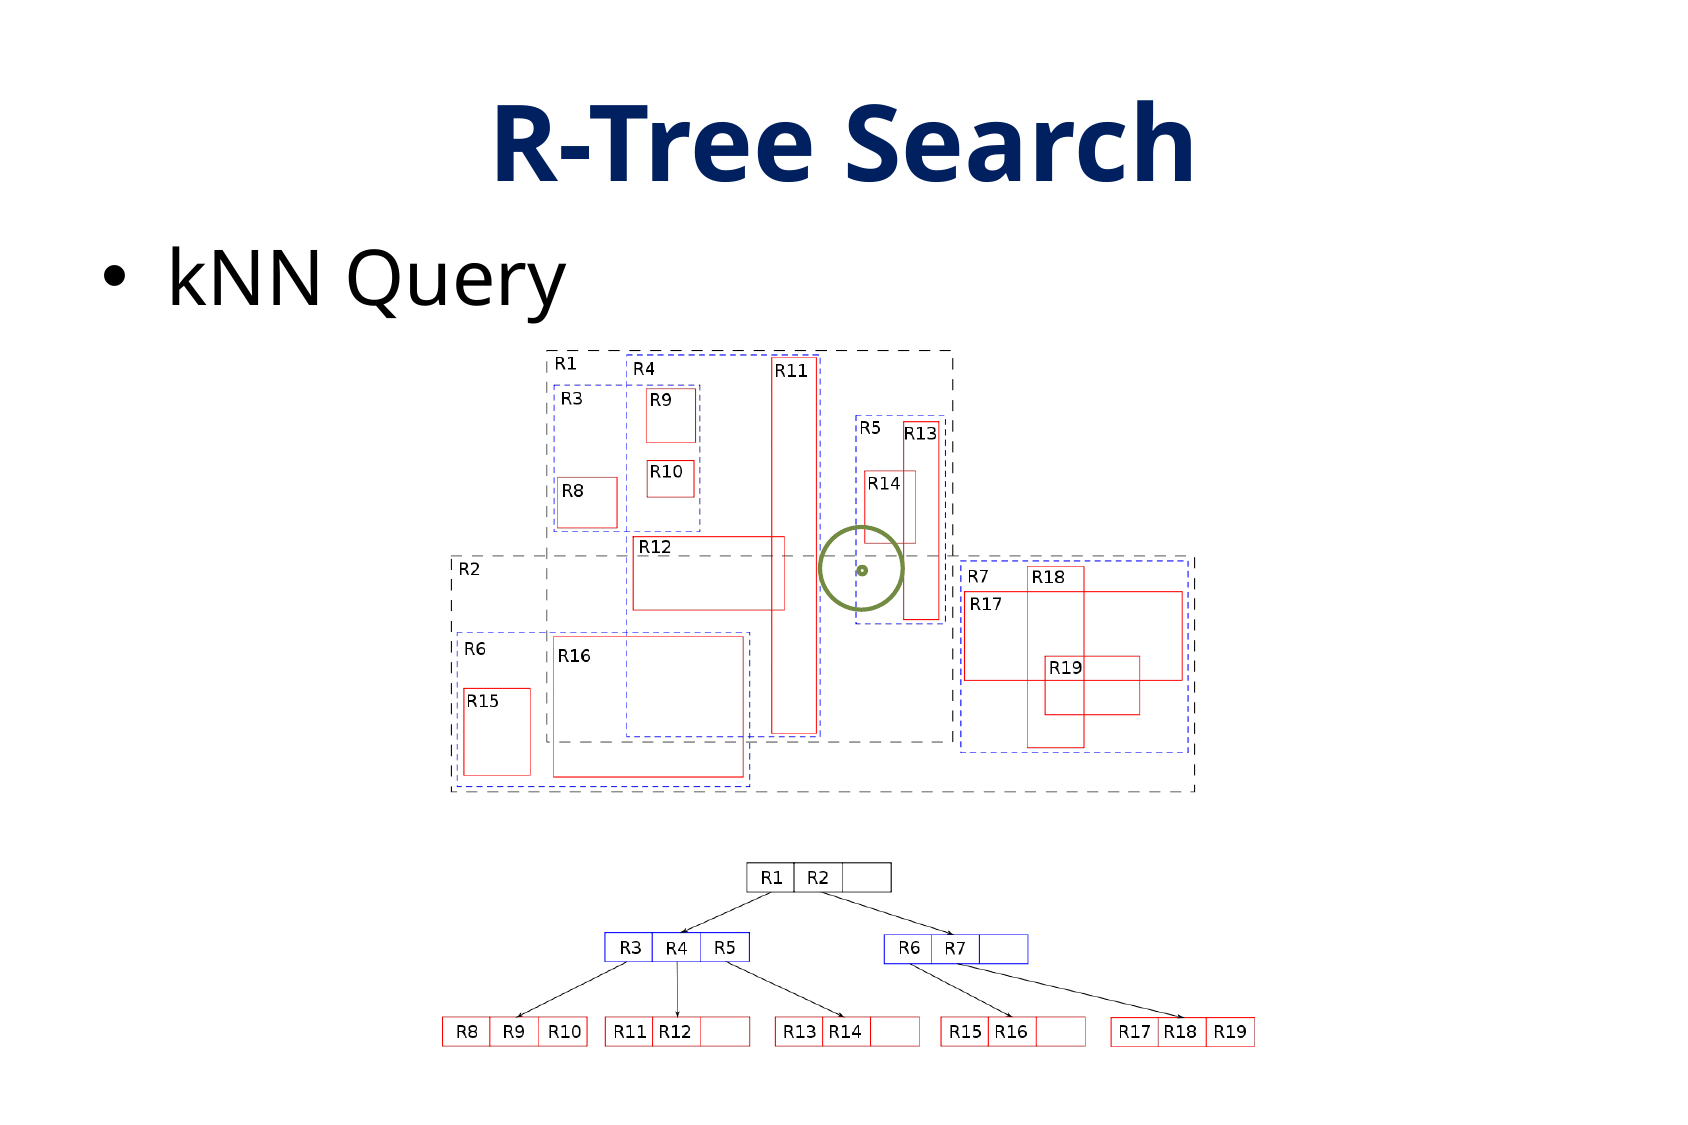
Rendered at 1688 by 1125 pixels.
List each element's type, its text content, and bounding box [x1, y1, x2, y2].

picture [441, 350, 1256, 1047]
list kNN Query [84, 219, 1604, 963]
title R-Tree Search [84, 45, 1604, 219]
